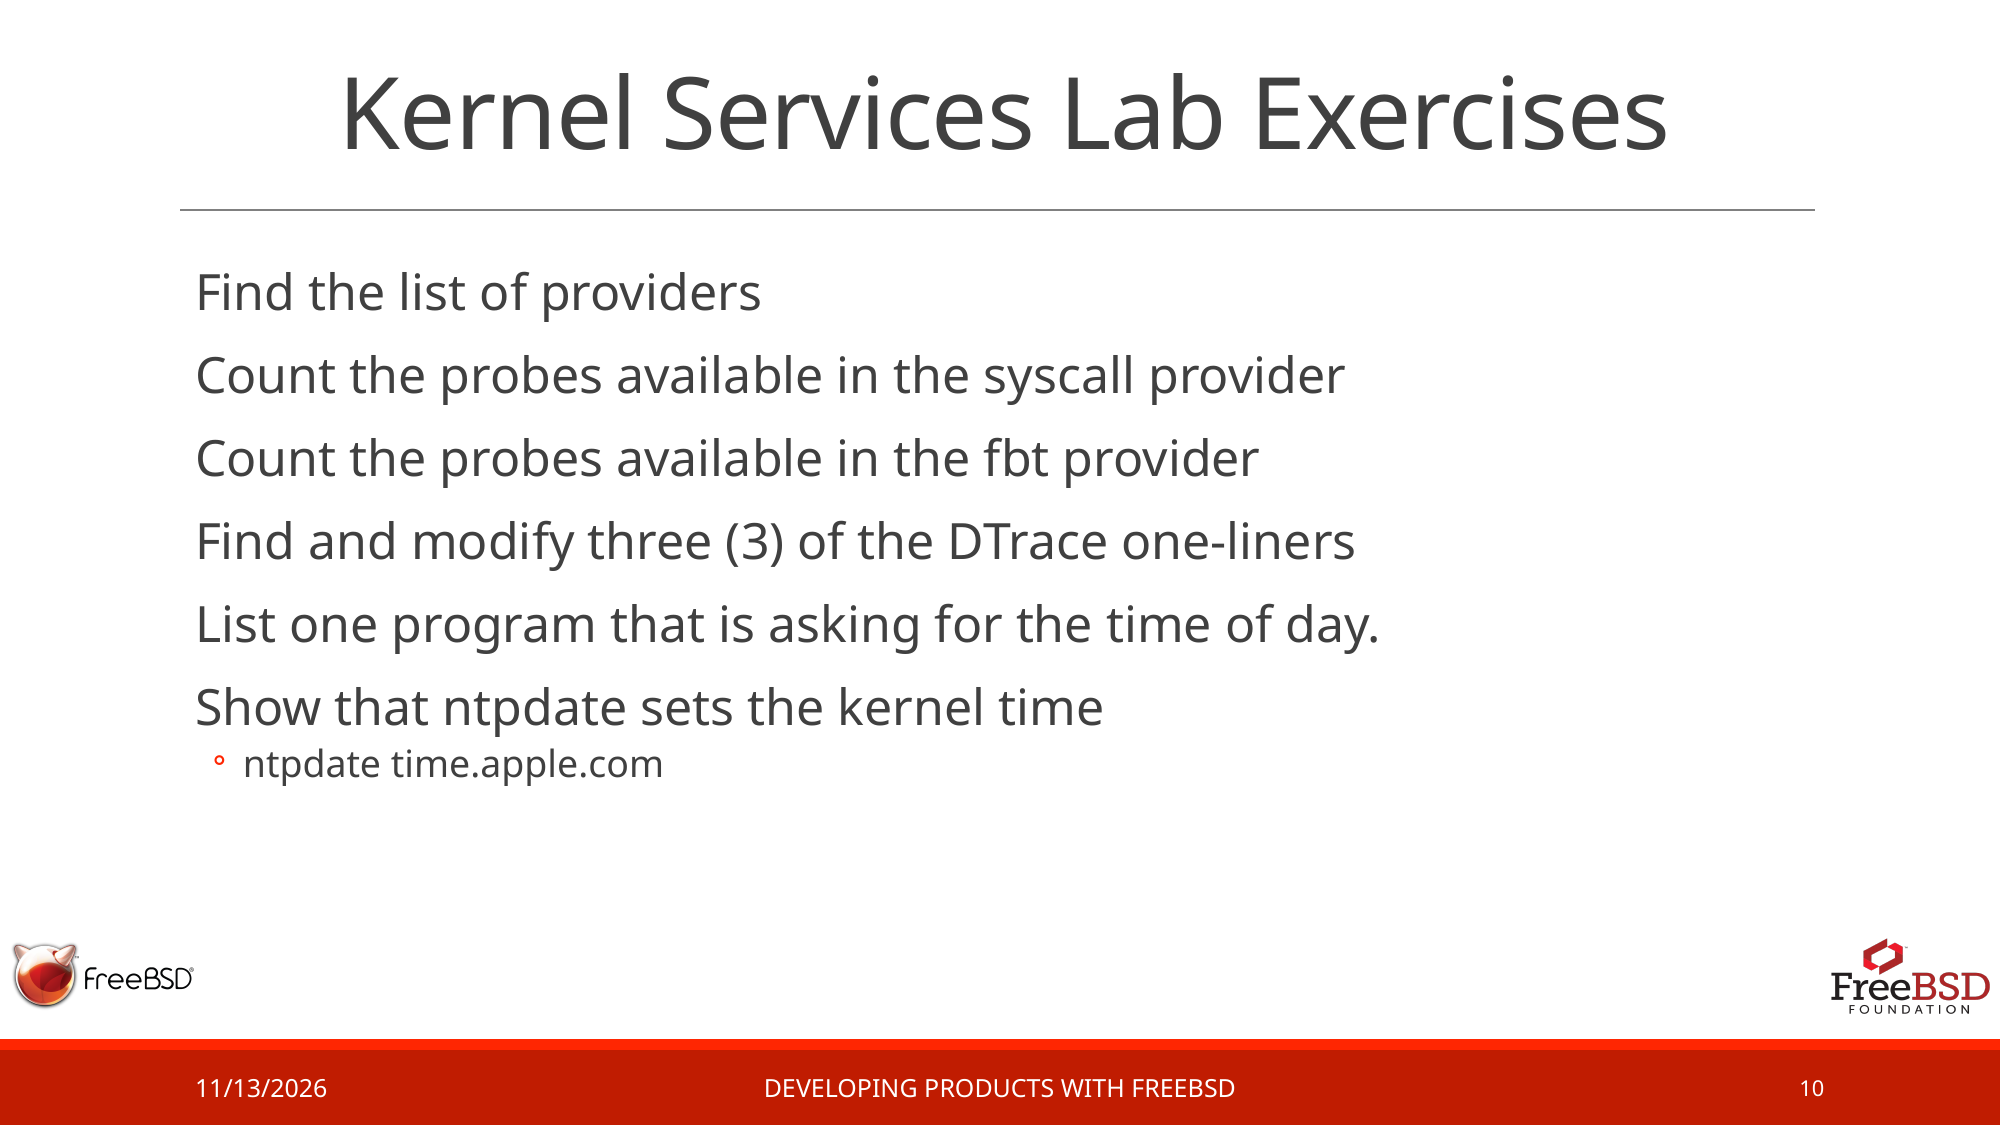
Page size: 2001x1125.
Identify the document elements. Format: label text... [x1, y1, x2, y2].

list Find the list of providers Count the probes available in the syscall provider Count the probes available in the fbt provider Find and modify three (3) of the DTrace one-liners List one program that is asking for the time of day. Show that ntpdate sets the kernel time ntpdate time.apple.com [180, 259, 1830, 963]
slide_number 10 [1624, 1059, 1840, 1120]
picture [0, 931, 194, 1021]
footer Developing Products with FreeBSD [604, 1059, 1396, 1120]
title Kernel Services Lab Exercises [180, 47, 1830, 191]
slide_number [180, 1059, 586, 1120]
